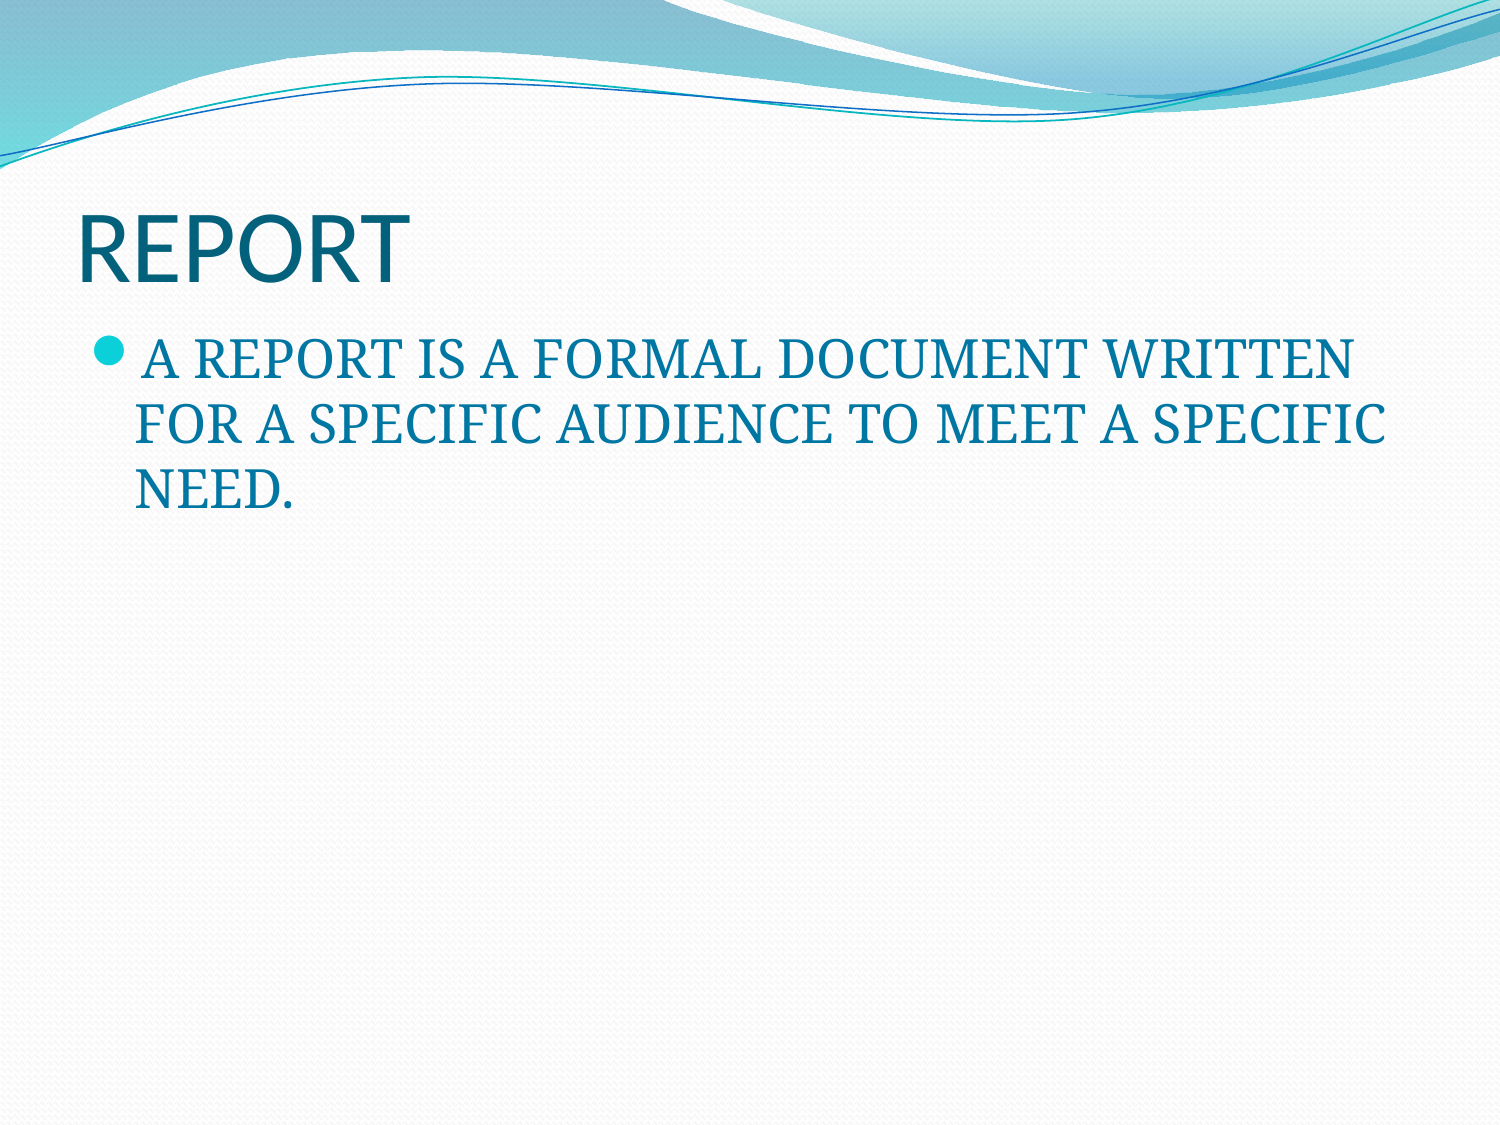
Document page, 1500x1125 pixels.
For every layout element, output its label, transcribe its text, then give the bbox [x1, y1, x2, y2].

list A REPORT IS A FORMAL DOCUMENT WRITTEN FOR A SPECIFIC AUDIENCE TO MEET A SPECIFIC NEED. [75, 317, 1425, 1038]
title REPORT [75, 115, 1425, 303]
